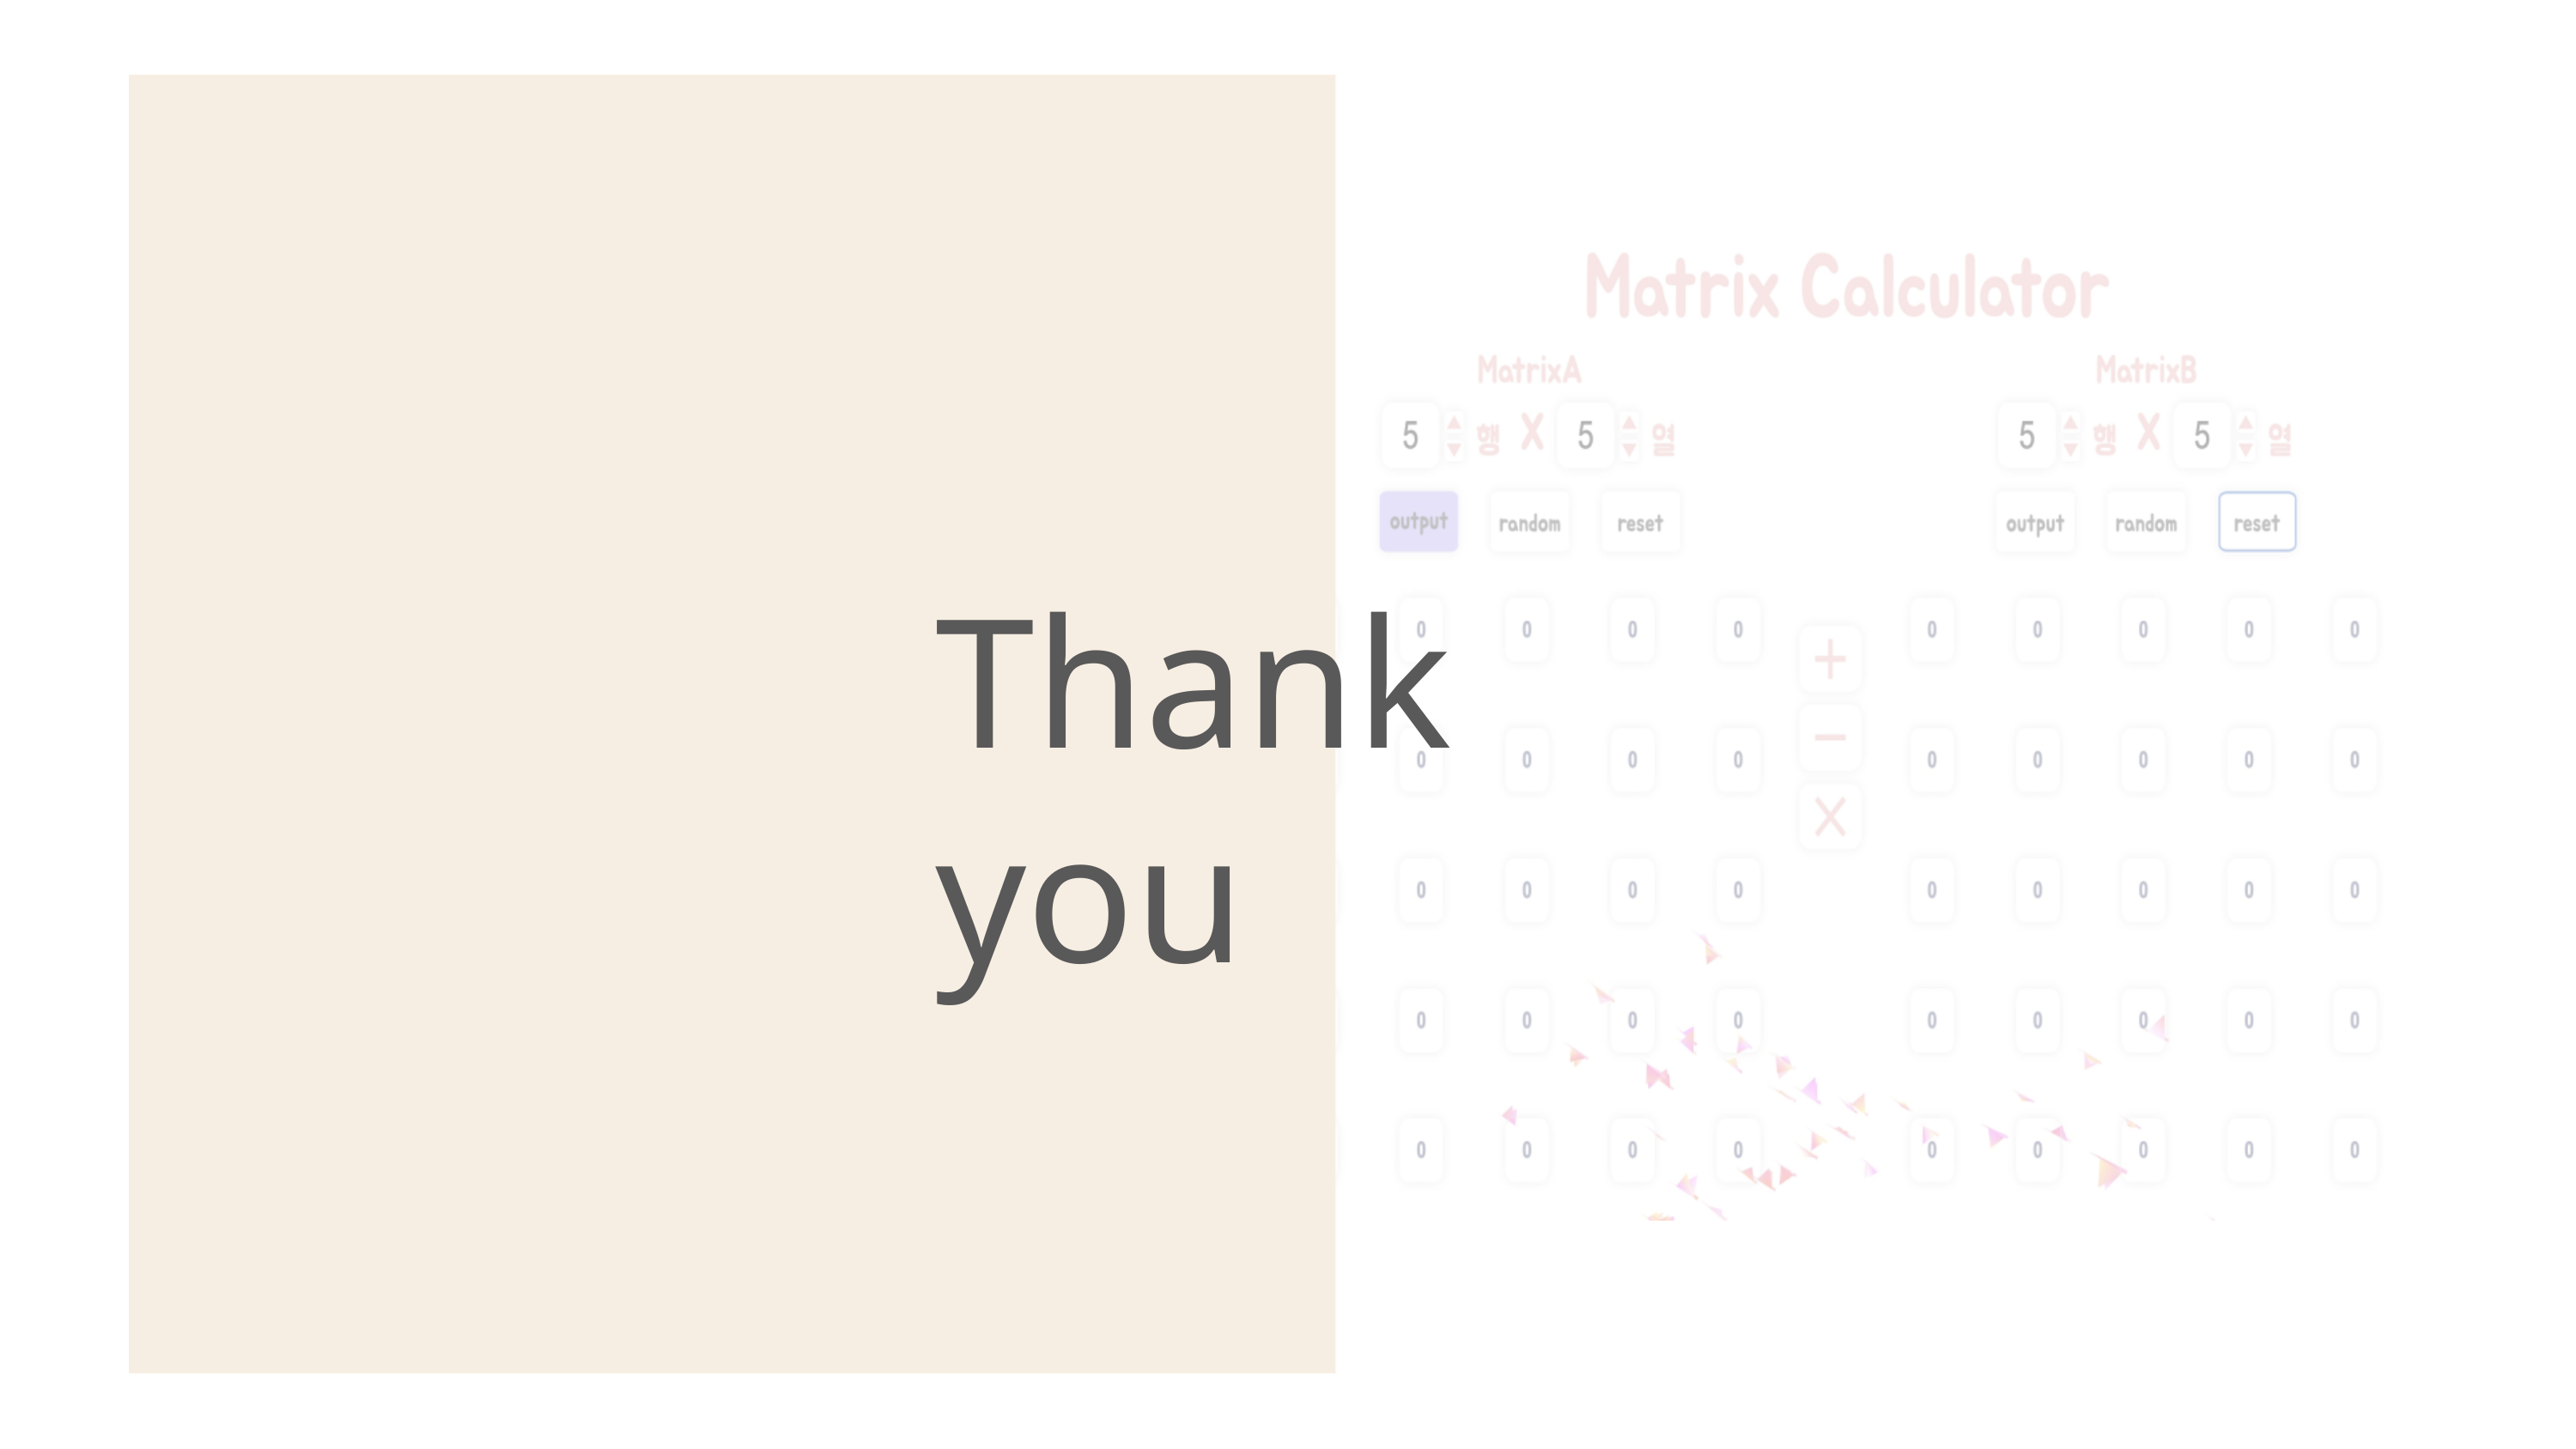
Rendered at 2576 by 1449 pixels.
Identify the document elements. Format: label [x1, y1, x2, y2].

text_box [1341, 233, 2473, 1221]
text_box [128, 75, 1337, 1373]
